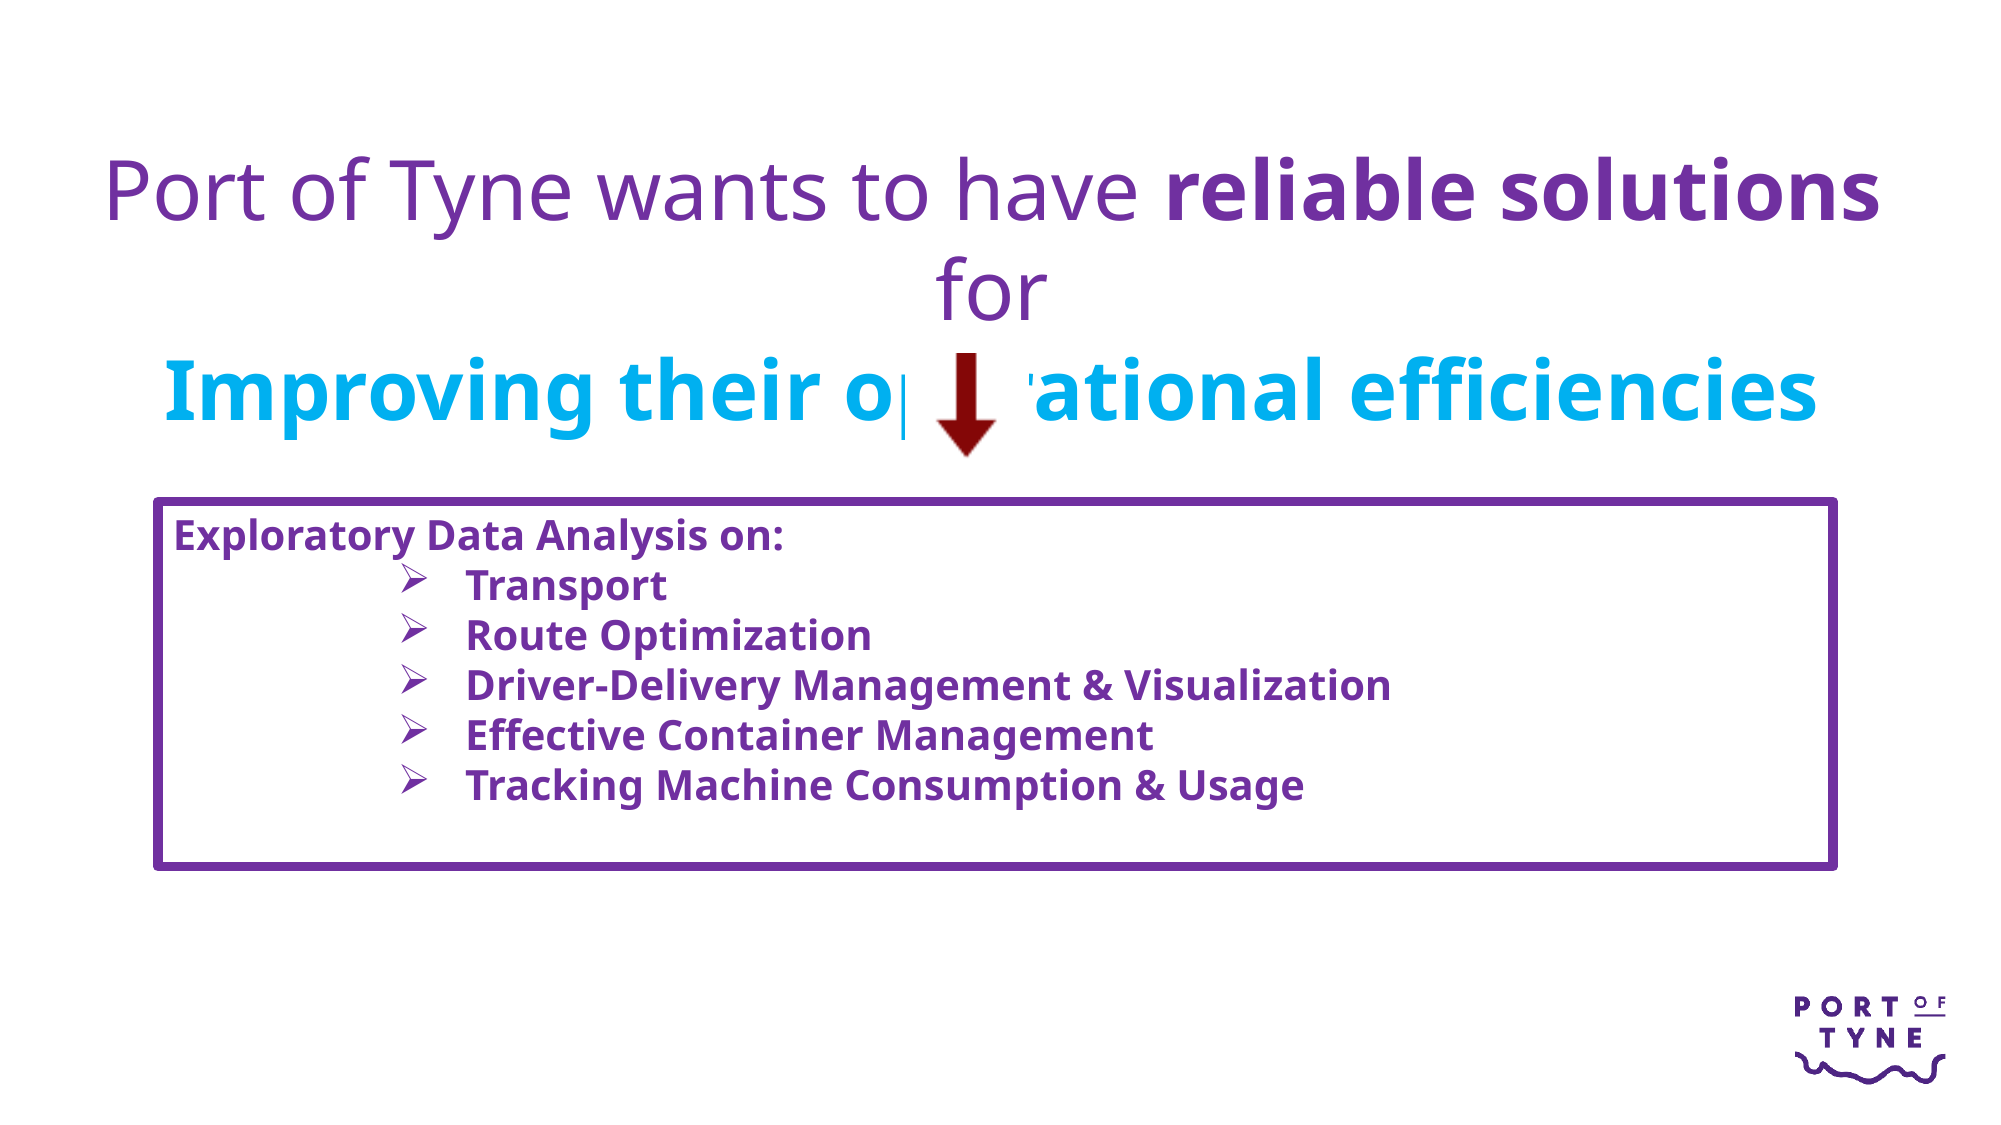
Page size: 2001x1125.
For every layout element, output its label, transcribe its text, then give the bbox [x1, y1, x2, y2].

picture [905, 353, 1029, 496]
text_box Exploratory Data Analysis on: Transport Route Optimization Driver-Delivery Management & Visualization Effective Container Management Tracking Machine Consumption & Usage [157, 501, 1834, 867]
picture [1780, 986, 1973, 1088]
text_box Port of Tyne wants to have reliable solutions for Improving their operational efficiencies [30, 130, 1955, 445]
